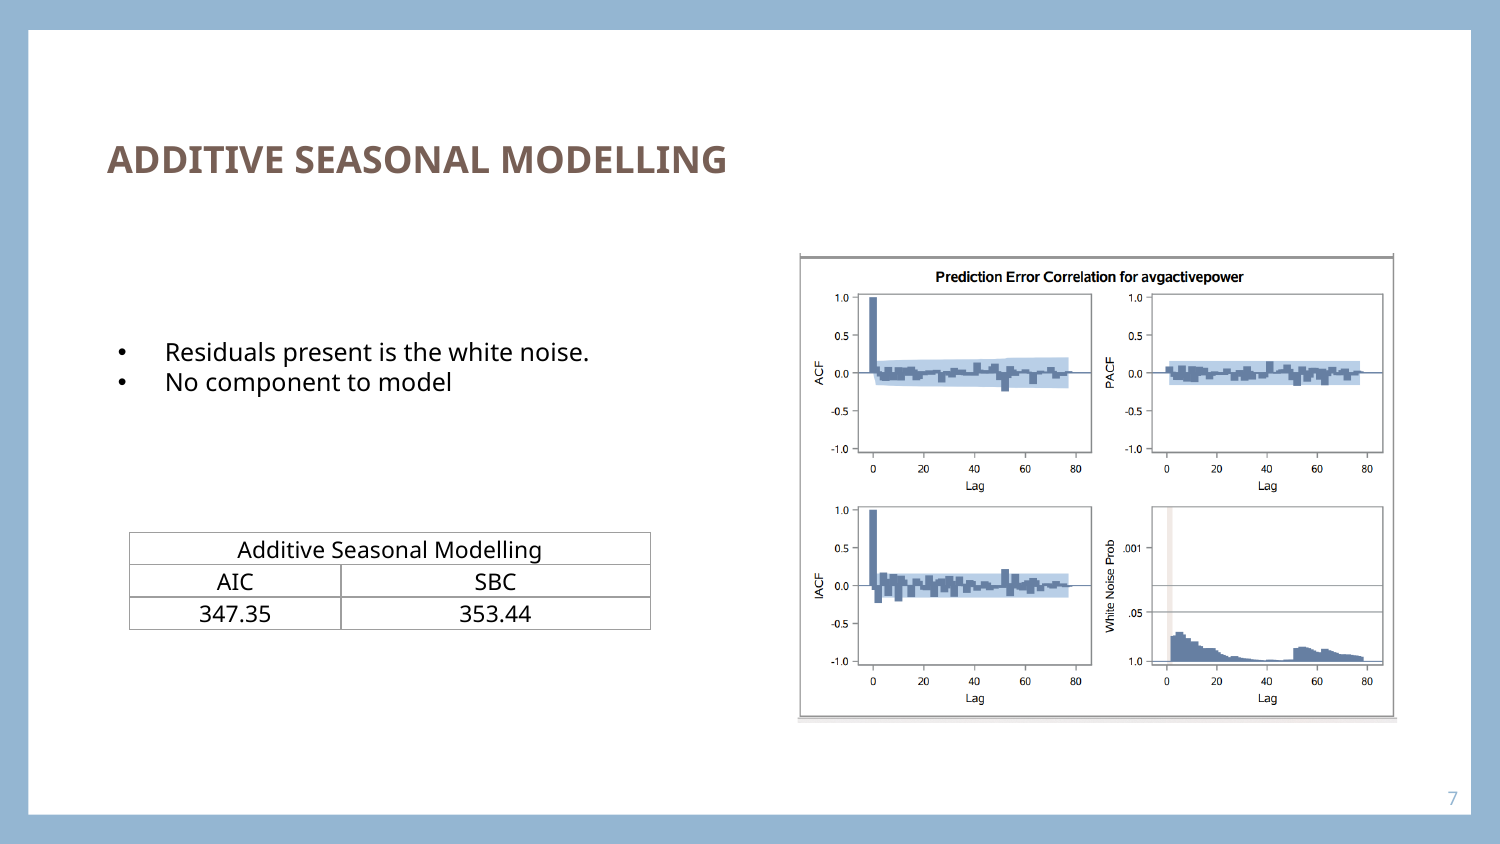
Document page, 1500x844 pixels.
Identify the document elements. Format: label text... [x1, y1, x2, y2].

picture [797, 253, 1398, 723]
table_cell SBC [342, 565, 650, 596]
table_cell 353.44 [342, 598, 650, 629]
table_cell AIC [130, 565, 340, 596]
text_box Residuals present is the white noise. No component to model [102, 329, 634, 405]
title ADDITIVE SEASONAL MODELLING [92, 126, 1354, 214]
slide_number 7 [1383, 767, 1474, 832]
table_cell 347.35 [130, 598, 340, 629]
text_box [31, 577, 650, 679]
table_header Additive Seasonal Modelling [130, 533, 650, 564]
